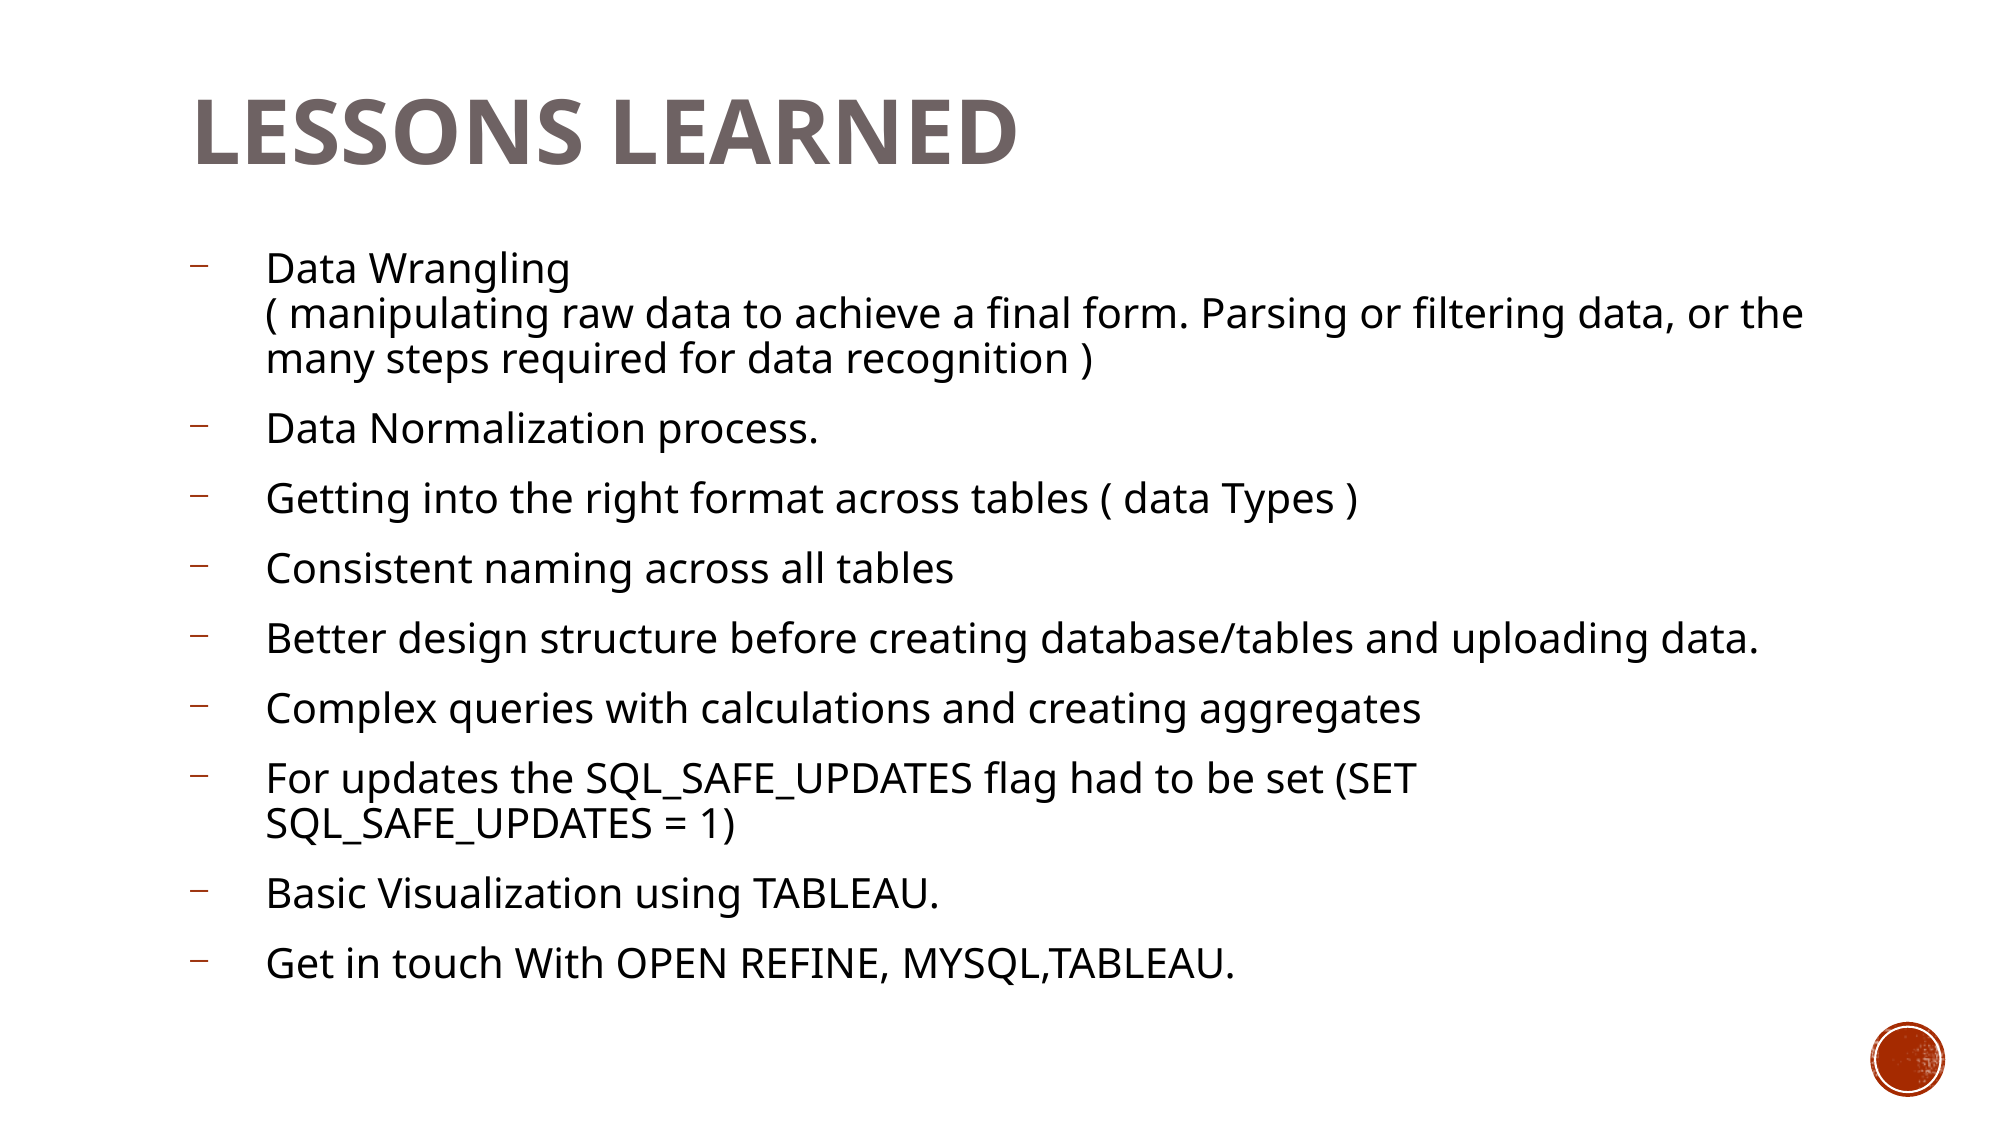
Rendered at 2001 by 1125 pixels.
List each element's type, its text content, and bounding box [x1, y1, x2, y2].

title Lessons Learned [175, 79, 1826, 192]
list Data Wrangling ( manipulating raw data to achieve a final form. Parsing or filtering data, or the many steps required for data recognition ) Data Normalization process. Getting into the right format across tables ( data Types ) Consistent naming across all tables Better design structure before creating database/tables and uploading data. Complex queries with calculations and creating aggregates For updates the SQL_SAFE_UPDATES flag had to be set (SET SQL_SAFE_UPDATES = 1) Basic Visualization using TABLEAU. Get in touch With OPEN REFINE, MYSQL,TABLEAU. [175, 239, 1826, 1013]
